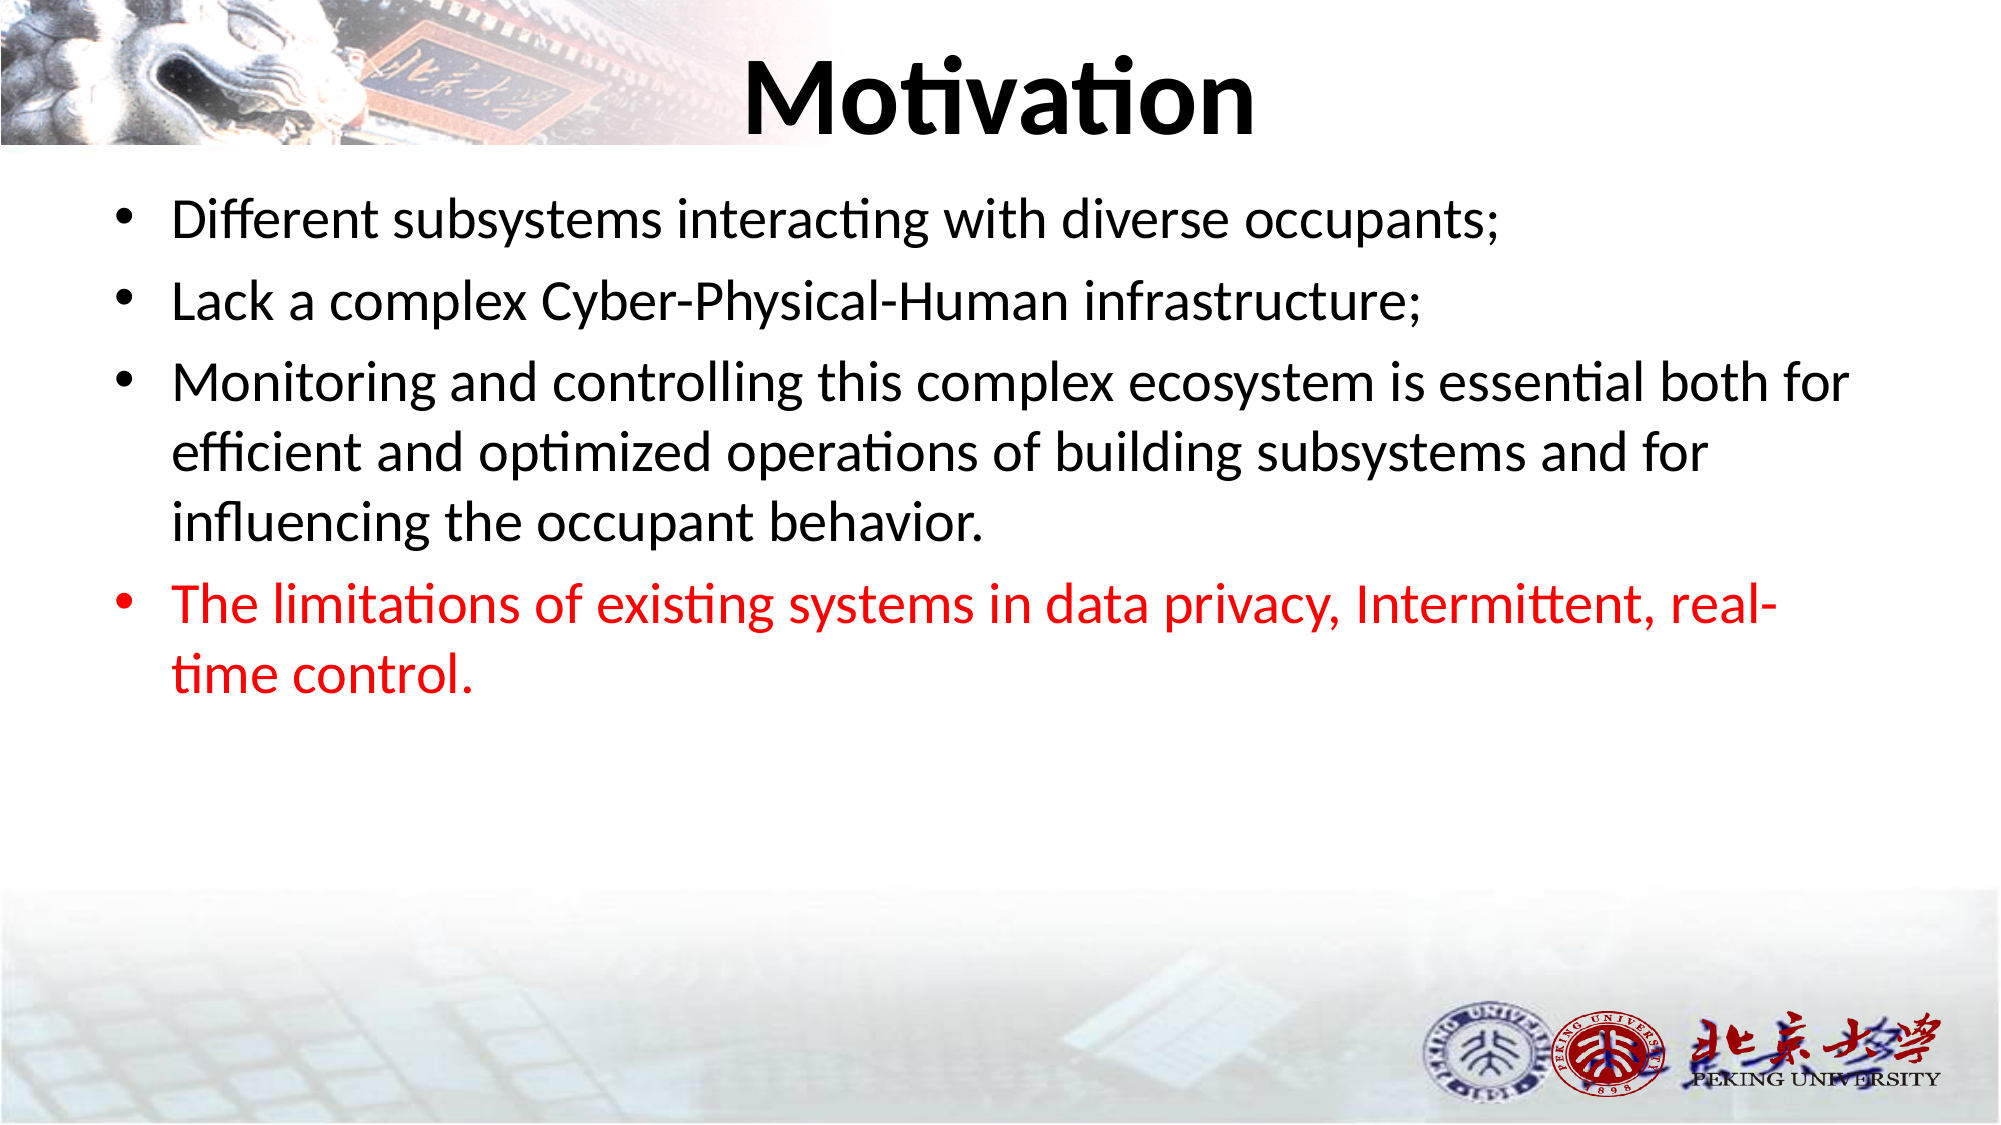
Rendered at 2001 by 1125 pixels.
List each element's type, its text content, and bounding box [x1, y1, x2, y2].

picture [0, 0, 2001, 1125]
title Motivation [99, 0, 1900, 172]
list Different subsystems interacting with diverse occupants; Lack a complex Cyber-Physical-Human infrastructure; Monitoring and controlling this complex ecosystem is essential both for efficient and optimized operations of building subsystems and for influencing the occupant behavior. The limitations of existing systems in data privacy, Intermittent, real-time control. [99, 172, 1900, 1012]
